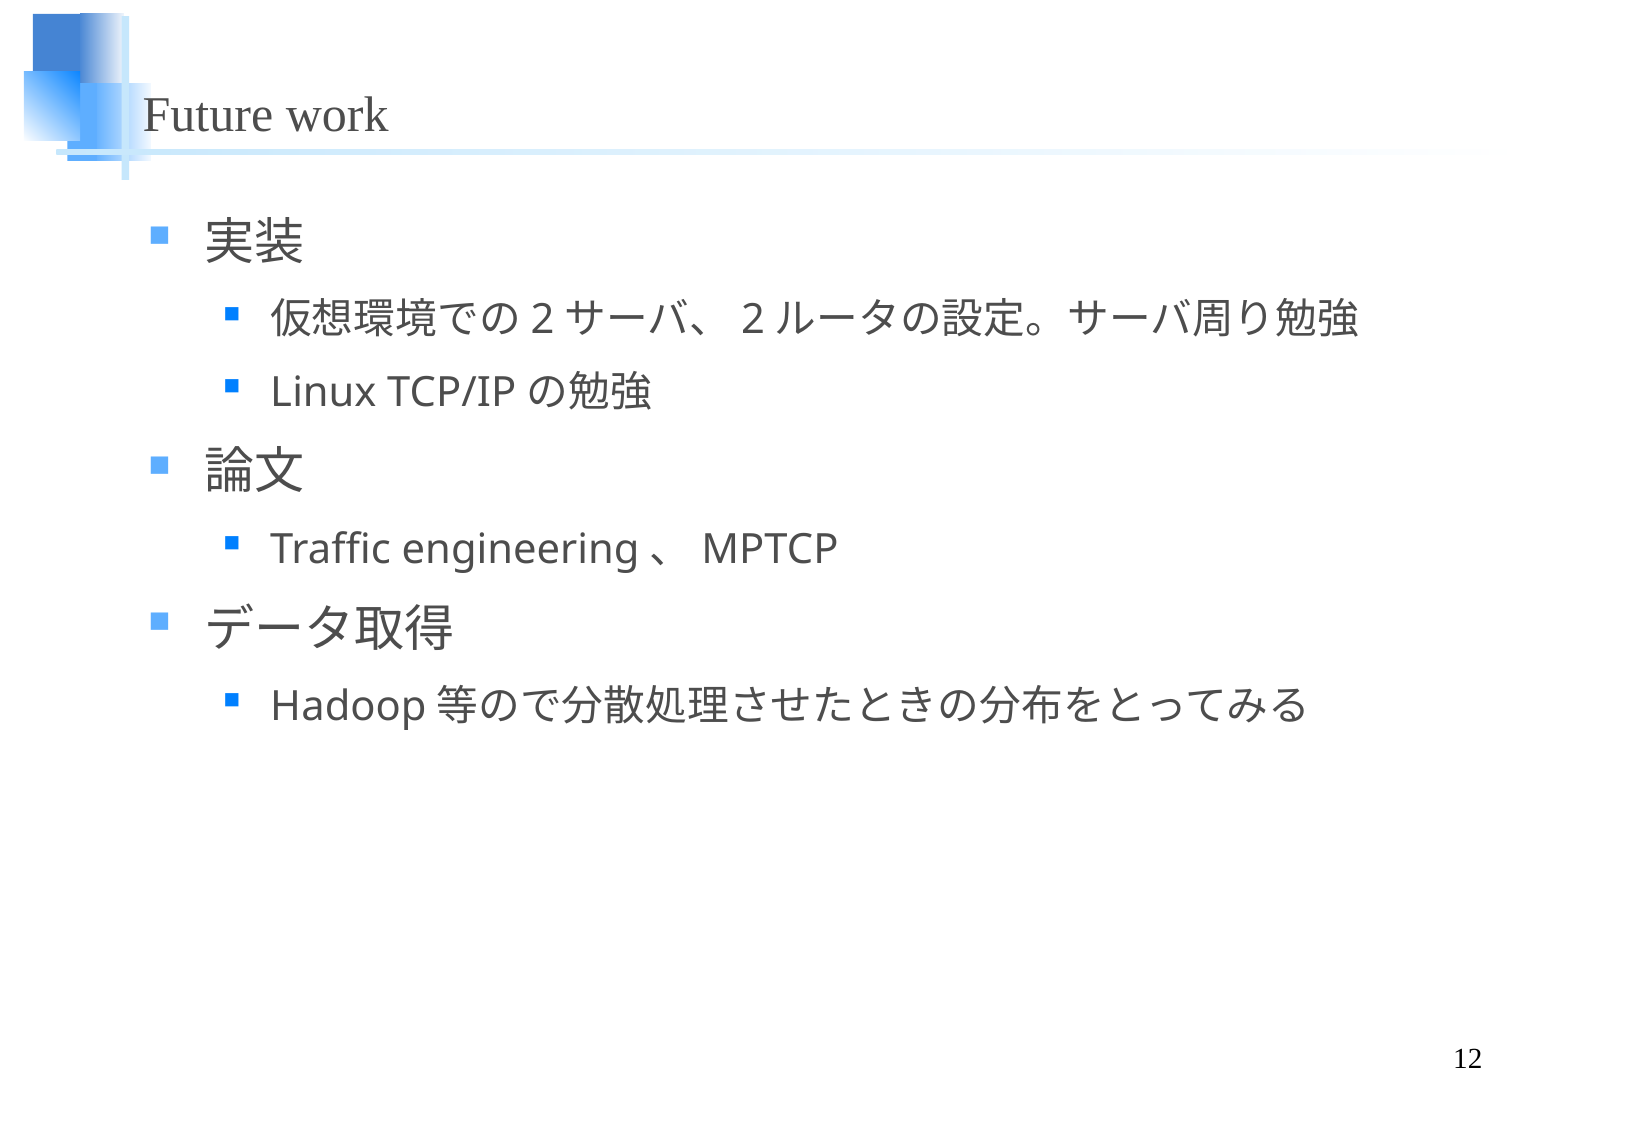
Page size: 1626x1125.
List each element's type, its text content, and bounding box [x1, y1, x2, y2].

list 実装 仮想環境での2サーバ、2ルータの設定。サーバ周り勉強 Linux TCP/IPの勉強 論文 Traffic engineering、MPTCP データ取得 Hadoop等ので分散処理させたときの分布をとってみる [133, 189, 1492, 988]
slide_number 12 [1159, 1035, 1498, 1083]
title Future work [127, 54, 1522, 149]
